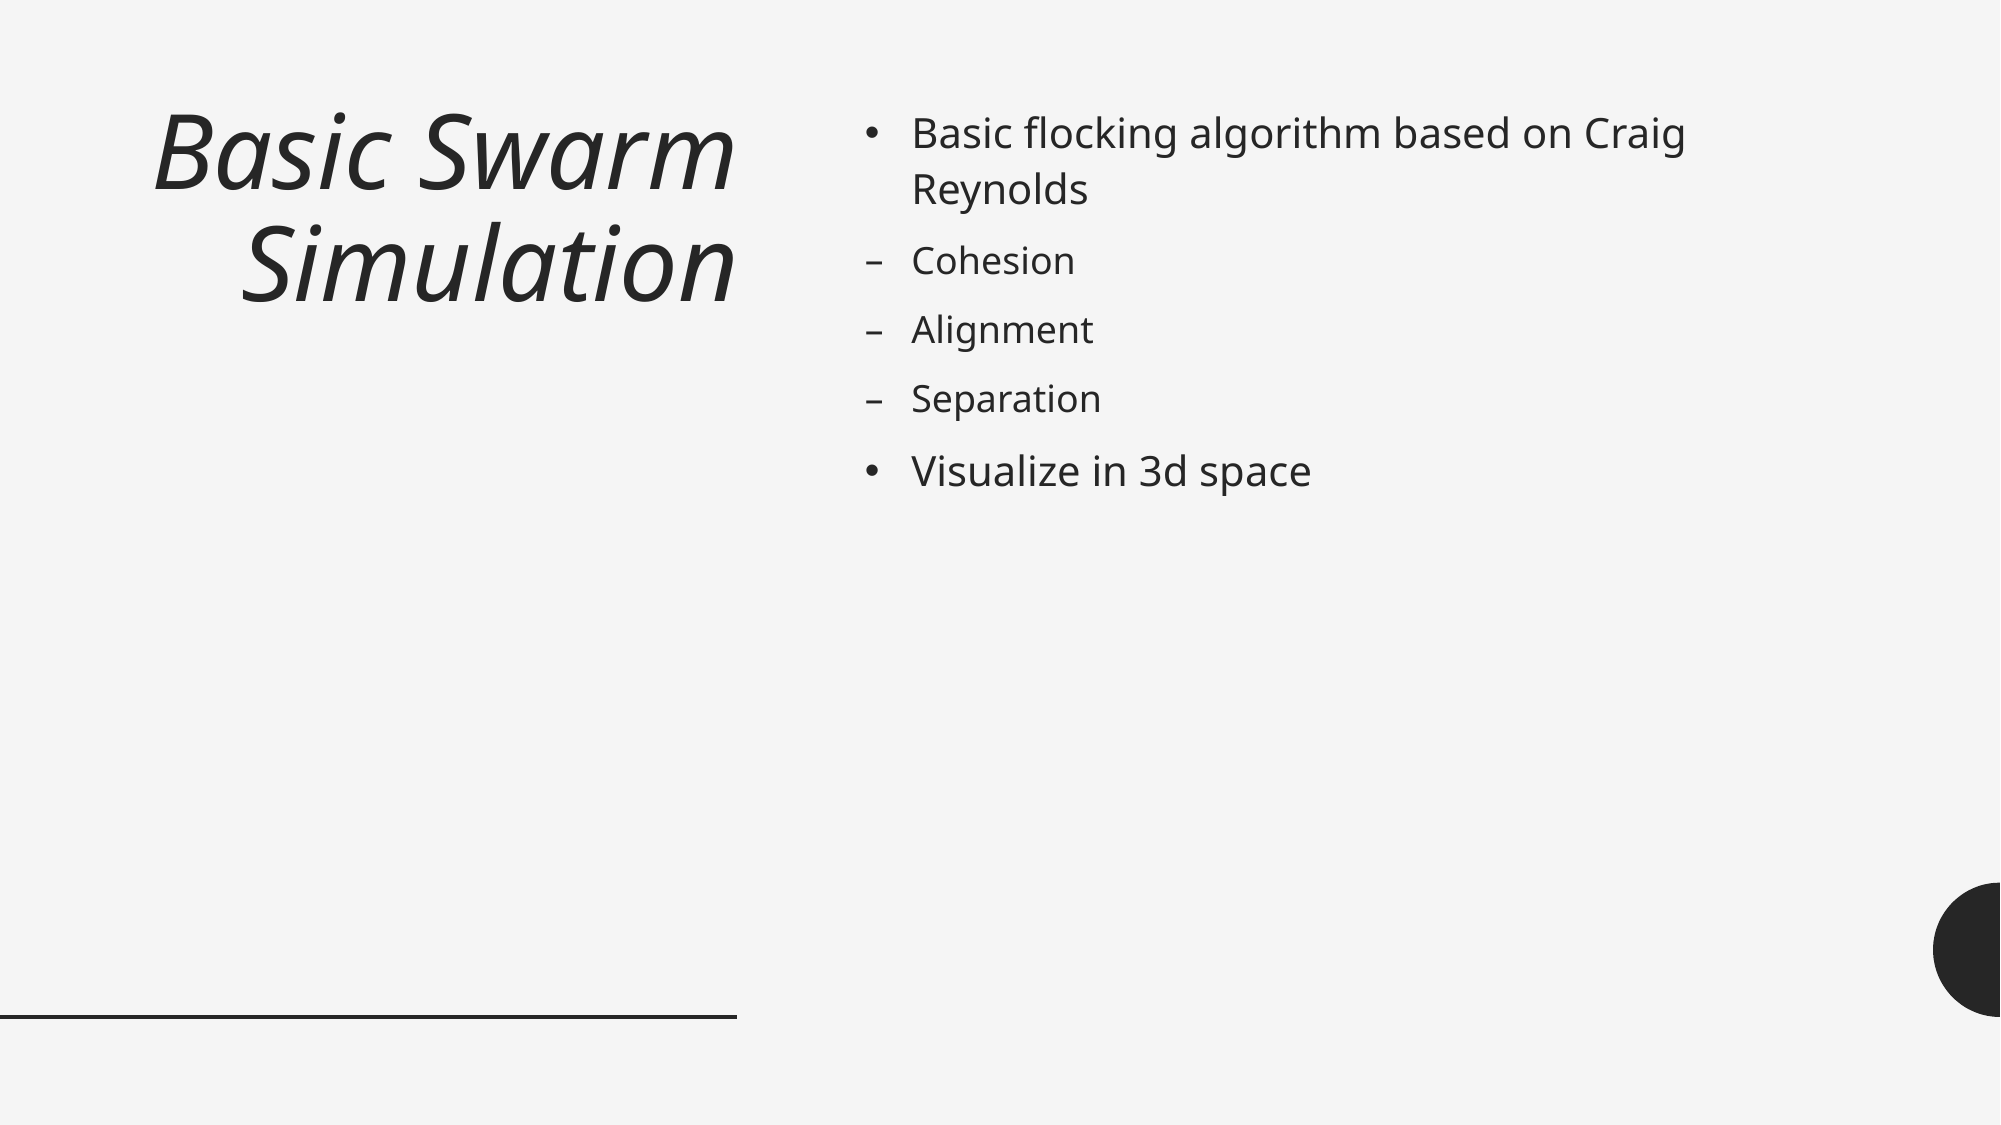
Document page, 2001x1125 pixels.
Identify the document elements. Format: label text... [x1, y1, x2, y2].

list Basic flocking algorithm based on Craig Reynolds Cohesion Alignment Separation Visualize in 3d space [849, 93, 1875, 1022]
title Basic Swarm Simulation [125, 91, 754, 905]
